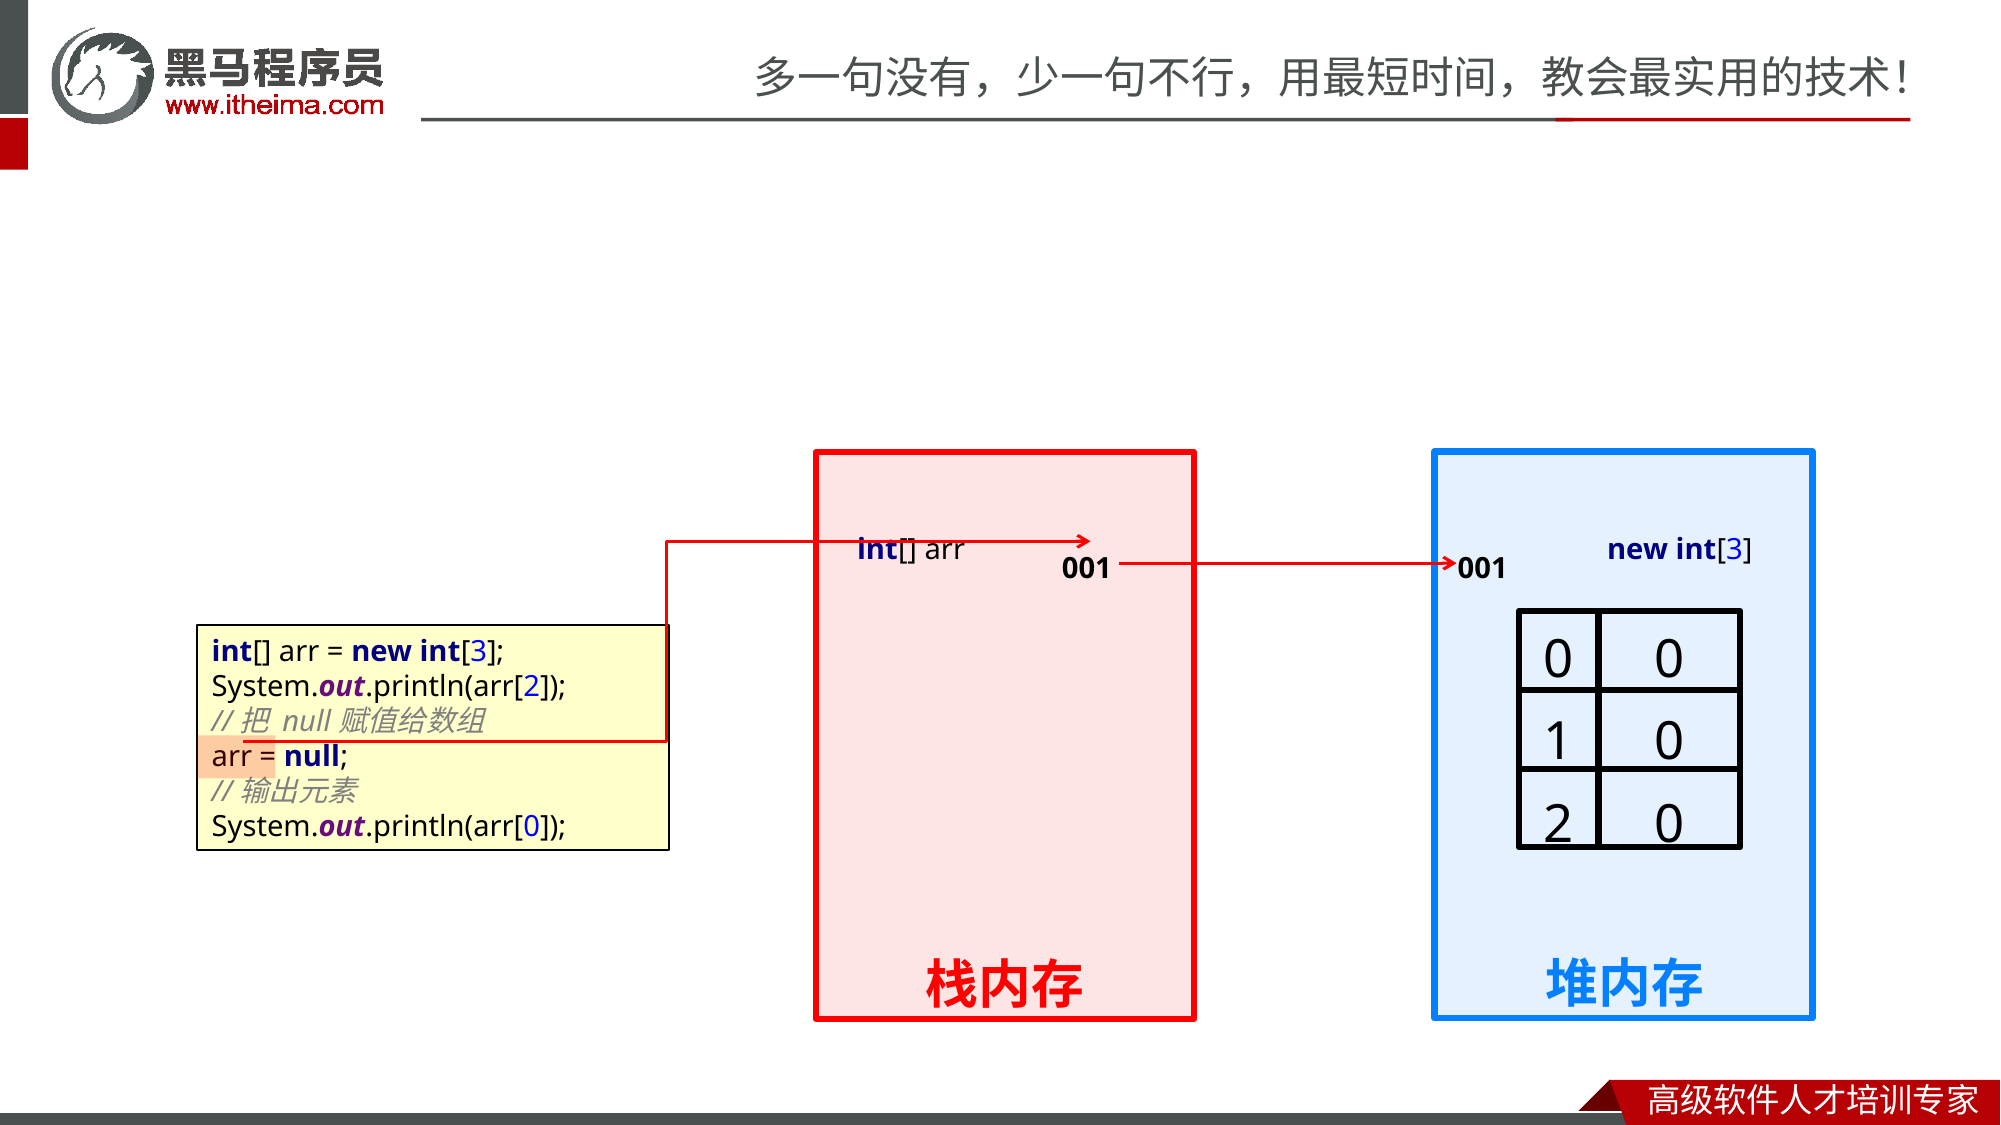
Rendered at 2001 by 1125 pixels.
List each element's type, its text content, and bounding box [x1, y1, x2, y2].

text_box int[] arr = new int[3]; System.out.println(arr[2]); //把 null赋值给数组 arr = null; //输出元素 System.out.println(arr[0]); [196, 743, 561, 850]
text_box 0 1 2 [1517, 771, 1601, 849]
text_box [195, 733, 277, 781]
picture [50, 26, 384, 125]
text_box [1601, 688, 1742, 771]
text_box int[] arr new int[3] [842, 470, 1820, 626]
text_box 0 1 2 [1517, 609, 1601, 688]
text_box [566, 217, 768, 1066]
text_box 0 0 0 [1601, 771, 1742, 849]
text_box [814, 543, 1196, 1021]
text_box [1432, 449, 1815, 470]
text_box 0 0 0 [1601, 609, 1742, 688]
text_box [1517, 688, 1601, 771]
text_box 001 [1047, 524, 1156, 593]
text_box [814, 450, 1196, 540]
text_box [1432, 626, 1815, 1020]
text_box int[] arr = new int[3]; System.out.println(arr[2]); //把 null赋值给数组 arr = null; //输出元素 System.out.println(arr[0]); [196, 625, 561, 740]
text_box 001 [1443, 524, 1552, 593]
text_box 堆内存 [1522, 911, 1728, 1021]
text_box 栈内存 [902, 911, 1108, 1022]
